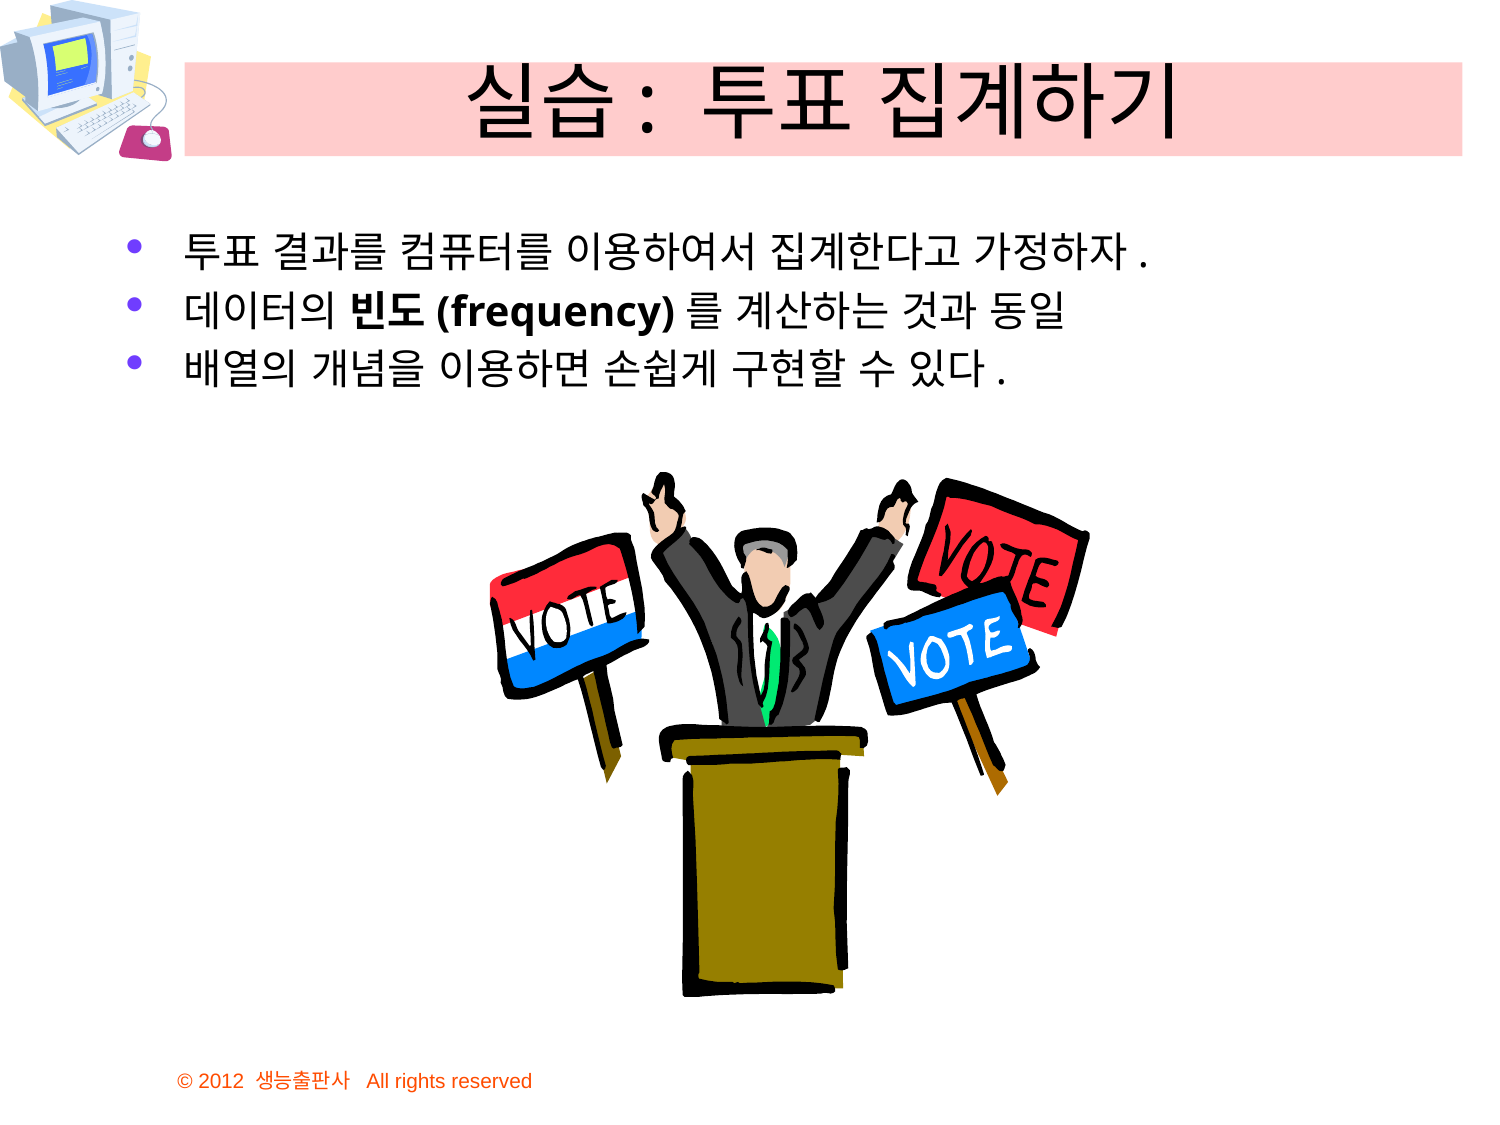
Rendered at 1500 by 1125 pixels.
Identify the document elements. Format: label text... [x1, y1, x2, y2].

title 실습: 투표 집계하기 [184, 75, 1463, 157]
picture [489, 472, 1090, 997]
text_box [0, 0, 1500, 75]
list 투표 결과를 컴퓨터를 이용하여서 집계한다고 가정하자. 데이터의 빈도(frequency)를 계산하는 것과 동일 배열의 개념을 이용하면 손쉽게 구현할 수 있다. [112, 218, 1460, 900]
